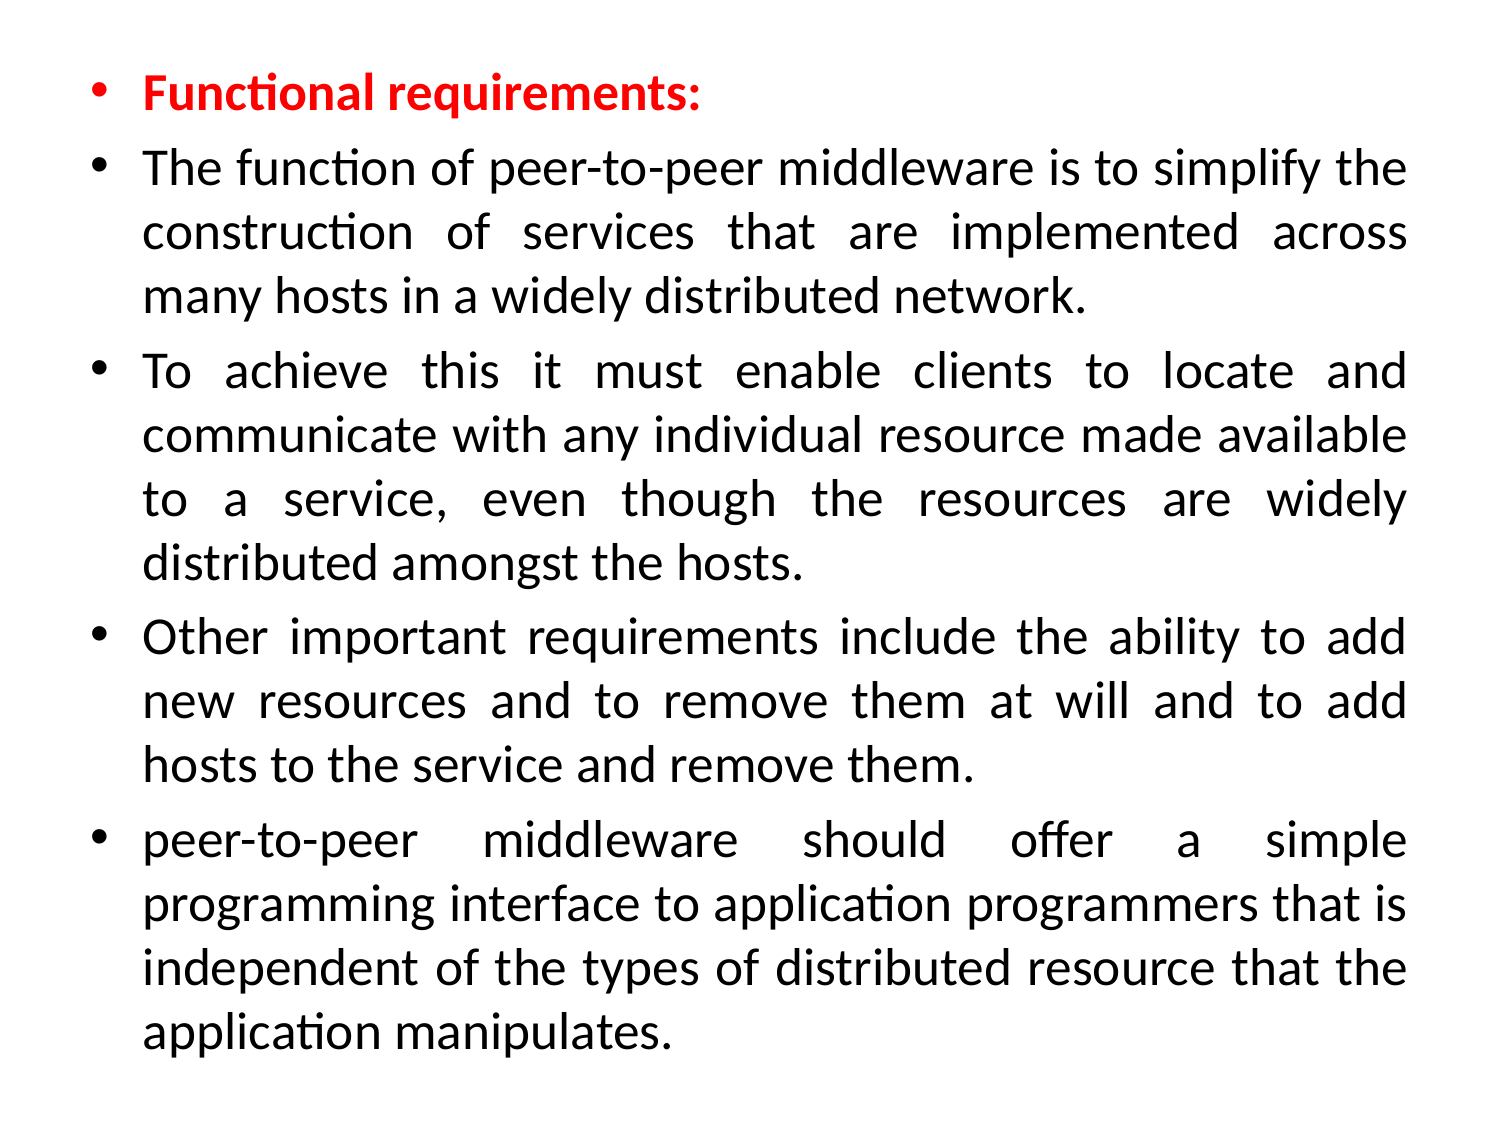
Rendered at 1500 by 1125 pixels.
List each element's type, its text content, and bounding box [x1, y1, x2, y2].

list Functional requirements: The function of peer-to-peer middleware is to simplify the construction of services that are implemented across many hosts in a widely distributed network. To achieve this it must enable clients to locate and communicate with any individual resource made available to a service, even though the resources are widely distributed amongst the hosts. Other important requirements include the ability to add new resources and to remove them at will and to add hosts to the service and remove them. peer-to-peer middleware should offer a simple programming interface to application programmers that is independent of the types of distributed resource that the application manipulates. [75, 50, 1425, 1075]
